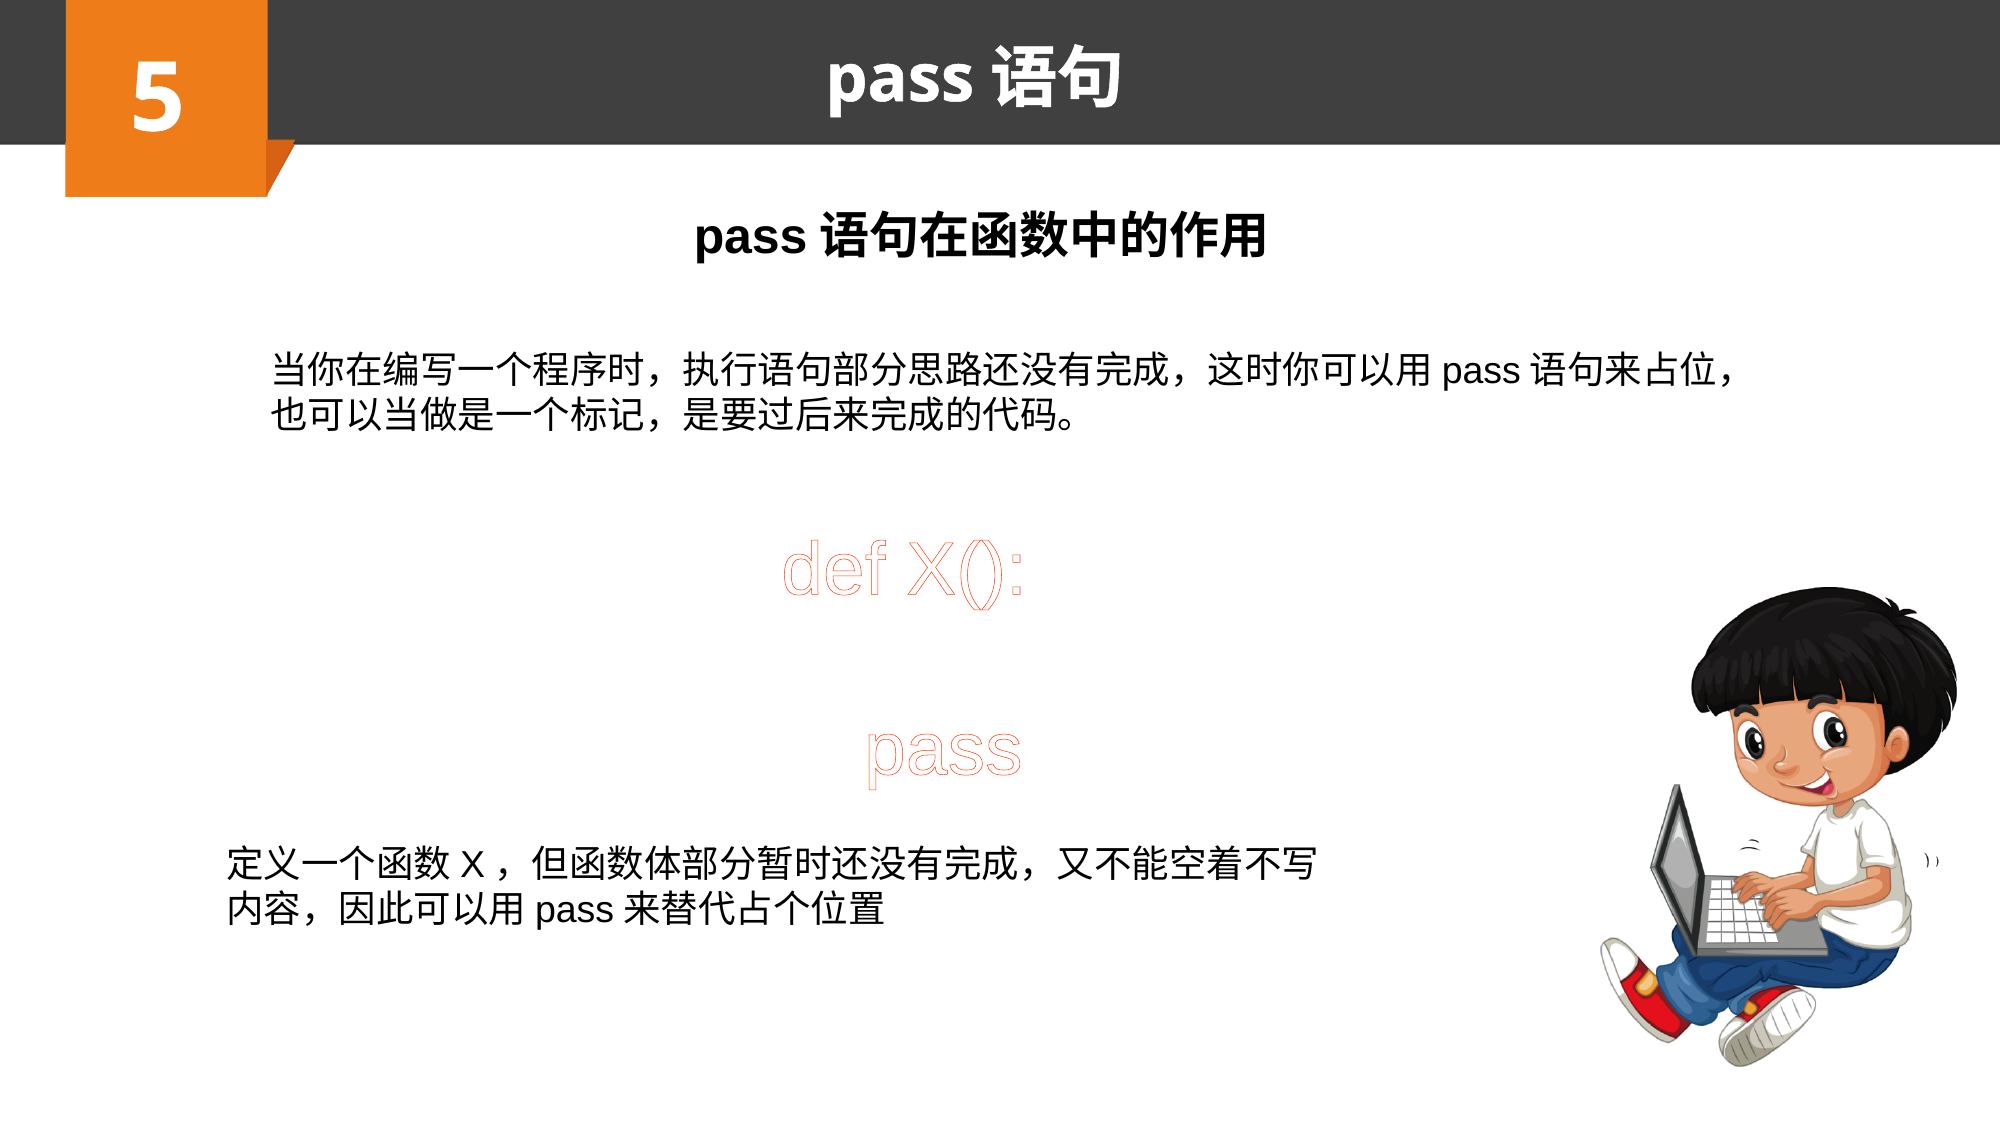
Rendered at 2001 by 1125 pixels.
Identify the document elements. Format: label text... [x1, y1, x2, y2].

picture [1600, 587, 1957, 1067]
text_box 定义一个函数X，但函数体部分暂时还没有完成，又不能空着不写内容，因此可以用pass来替代占个位置 [211, 832, 1349, 938]
text_box 当你在编写一个程序时，执行语句部分思路还没有完成，这时你可以用pass语句来占位，也可以当做是一个标记，是要过后来完成的代码。 [255, 339, 1745, 444]
text_box def X(): pass [766, 512, 1184, 797]
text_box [0, 0, 2000, 197]
text_box pass语句在函数中的作用 [637, 197, 1312, 272]
